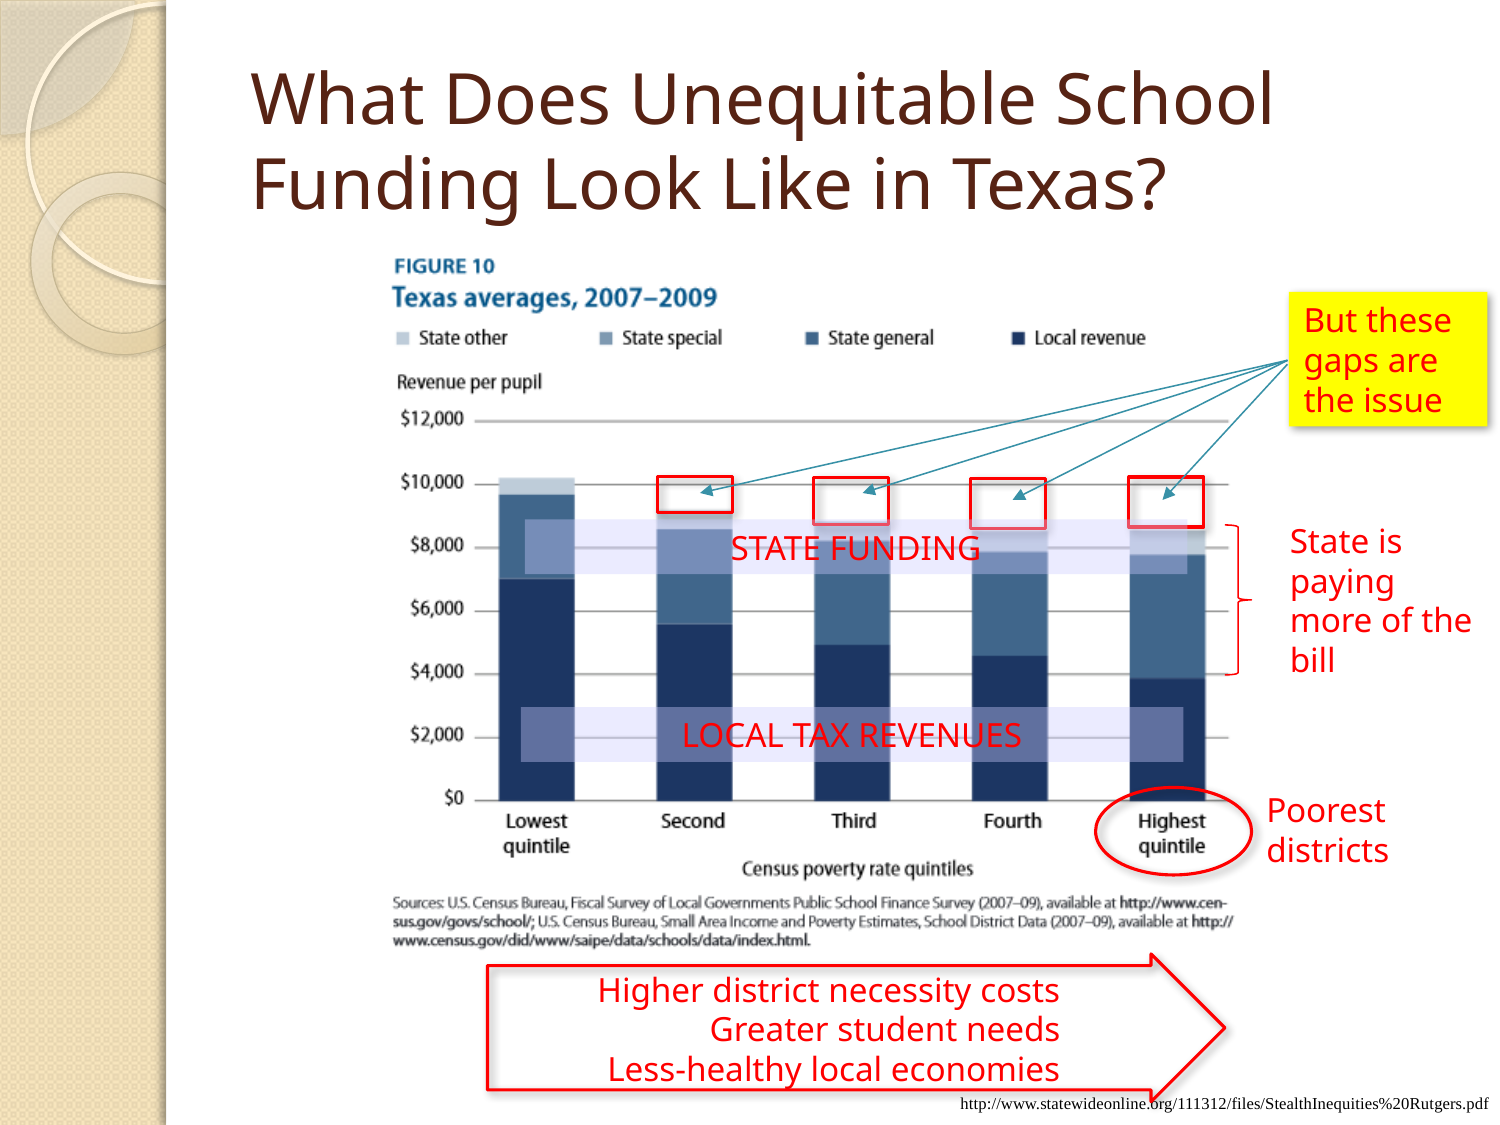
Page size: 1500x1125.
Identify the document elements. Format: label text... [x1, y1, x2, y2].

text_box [699, 360, 1288, 494]
text_box [486, 970, 1226, 1103]
text_box http://www.statewideonline.org/111312/files/StealthInequities%20Rutgers.pdf [945, 1085, 1500, 1121]
picture [374, 237, 1252, 959]
text_box Poorest districts [1259, 781, 1450, 877]
text_box But these gaps are the issue [1288, 291, 1488, 427]
text_box State is paying more of the bill [1274, 512, 1500, 687]
title What Does Unequitable School Funding Look Like in Texas? [235, 45, 1466, 233]
